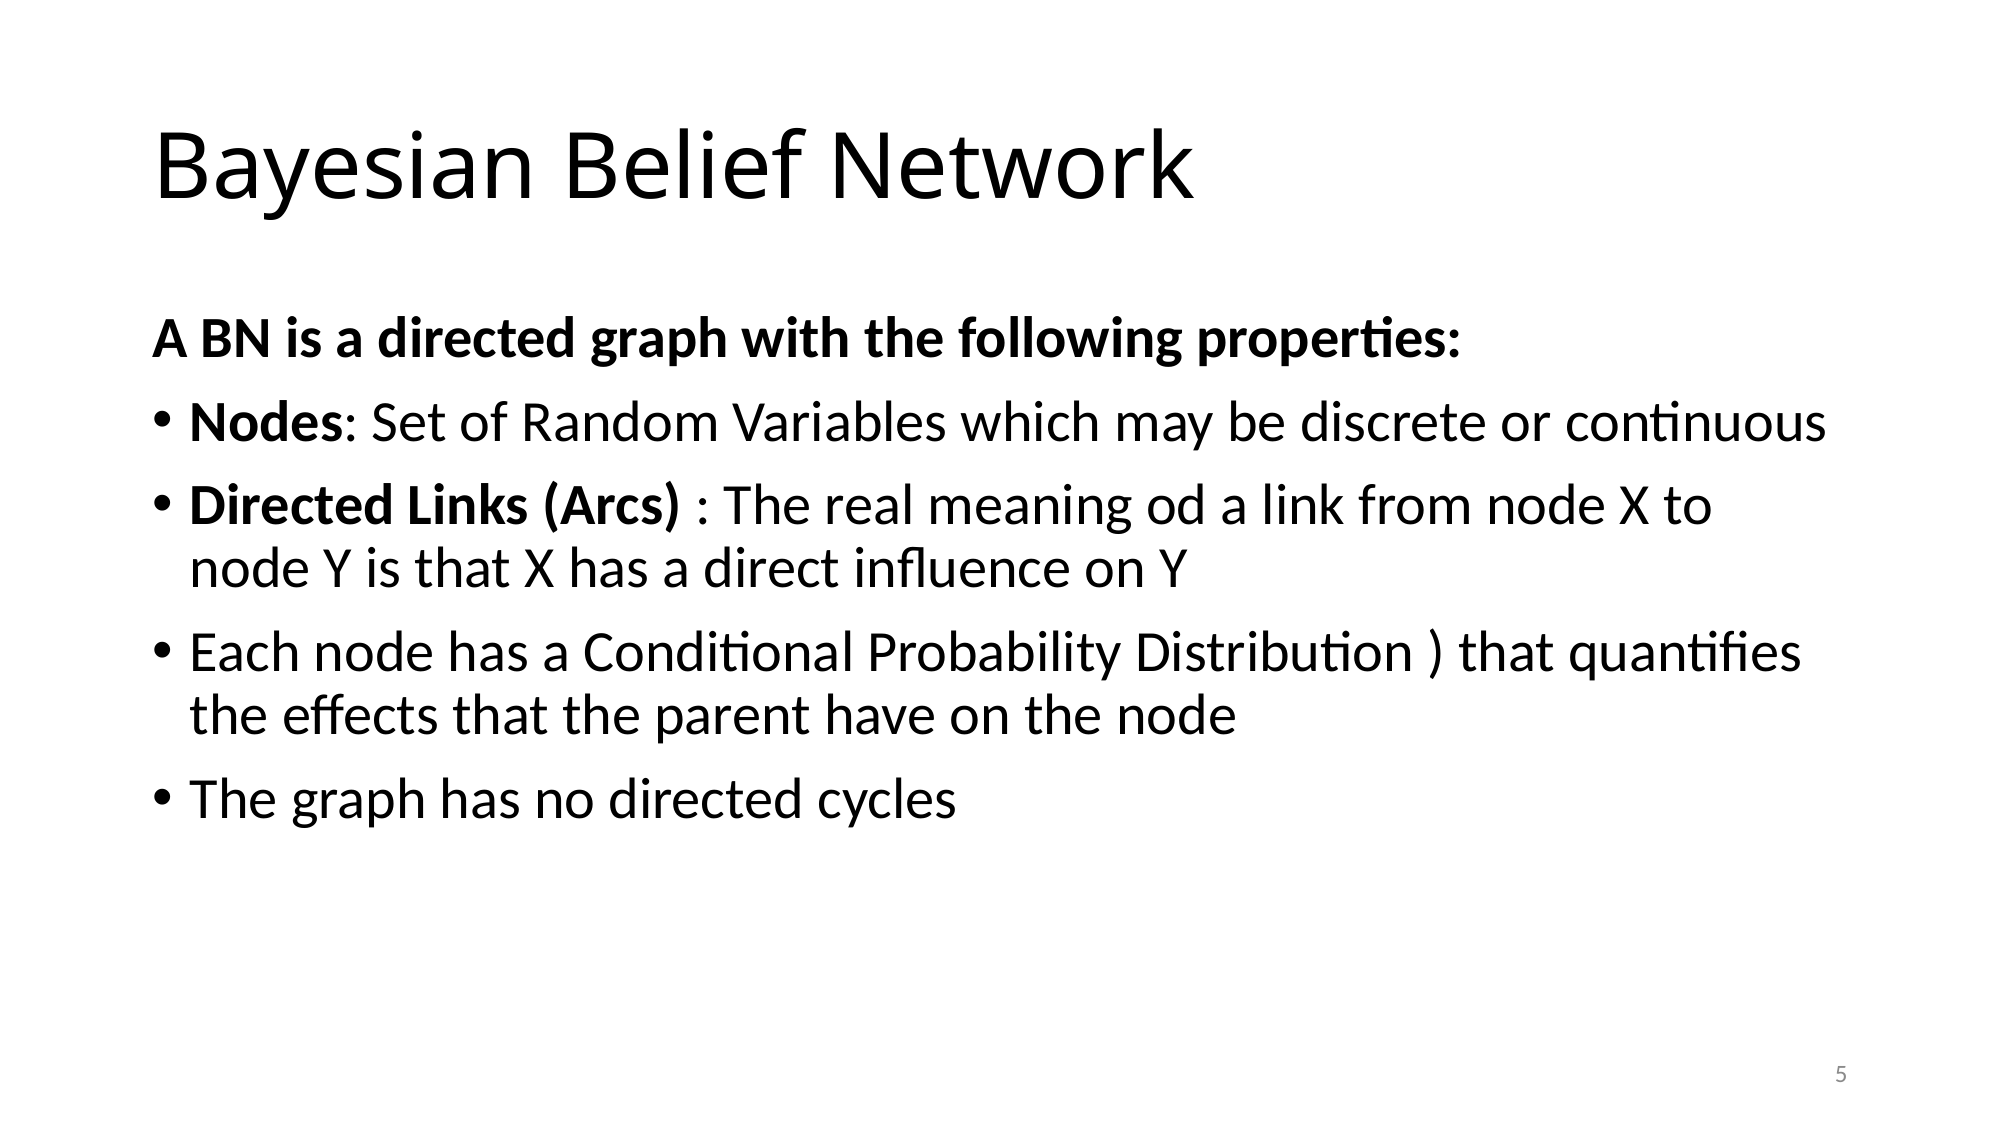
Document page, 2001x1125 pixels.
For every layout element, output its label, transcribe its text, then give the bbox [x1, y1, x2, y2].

title Bayesian Belief Network [137, 59, 1863, 278]
slide_number 5 [1412, 1042, 1863, 1103]
